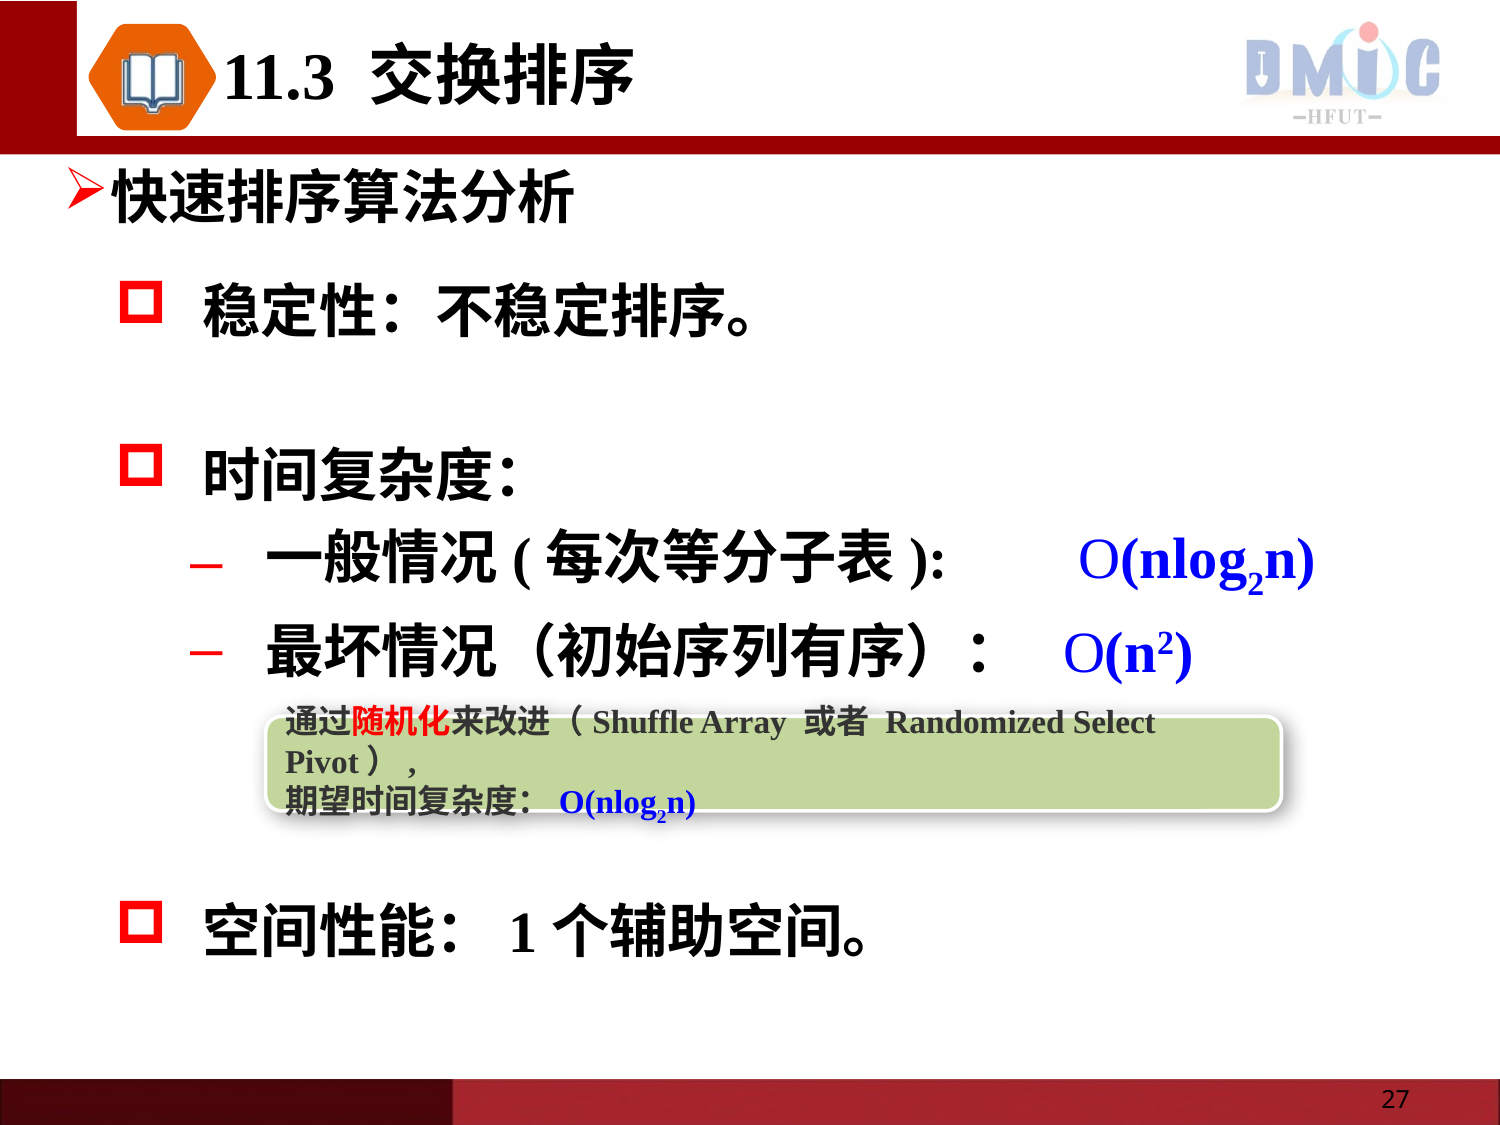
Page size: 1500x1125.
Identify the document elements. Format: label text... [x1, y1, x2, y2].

text_box 快速排序算法分析 [48, 160, 591, 239]
text_box 通过随机化来改进（Shuffle Array 或者 Randomized Select Pivot）, 期望时间复杂度：O(nlog2n) [263, 714, 1284, 813]
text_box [0, 23, 1011, 150]
text_box [1210, 21, 1472, 132]
table_header 稳定性 [260, 710, 1298, 827]
slide_number 27 [1074, 1081, 1425, 1119]
list 稳定性：不稳定排序。 时间复杂度： 一般情况(每次等分子表): O(nlog2n) 最坏情况（初始序列有序）： O(n2) 空间性能：1个辅助空间。 [100, 266, 1412, 882]
picture [0, 1079, 1500, 1125]
